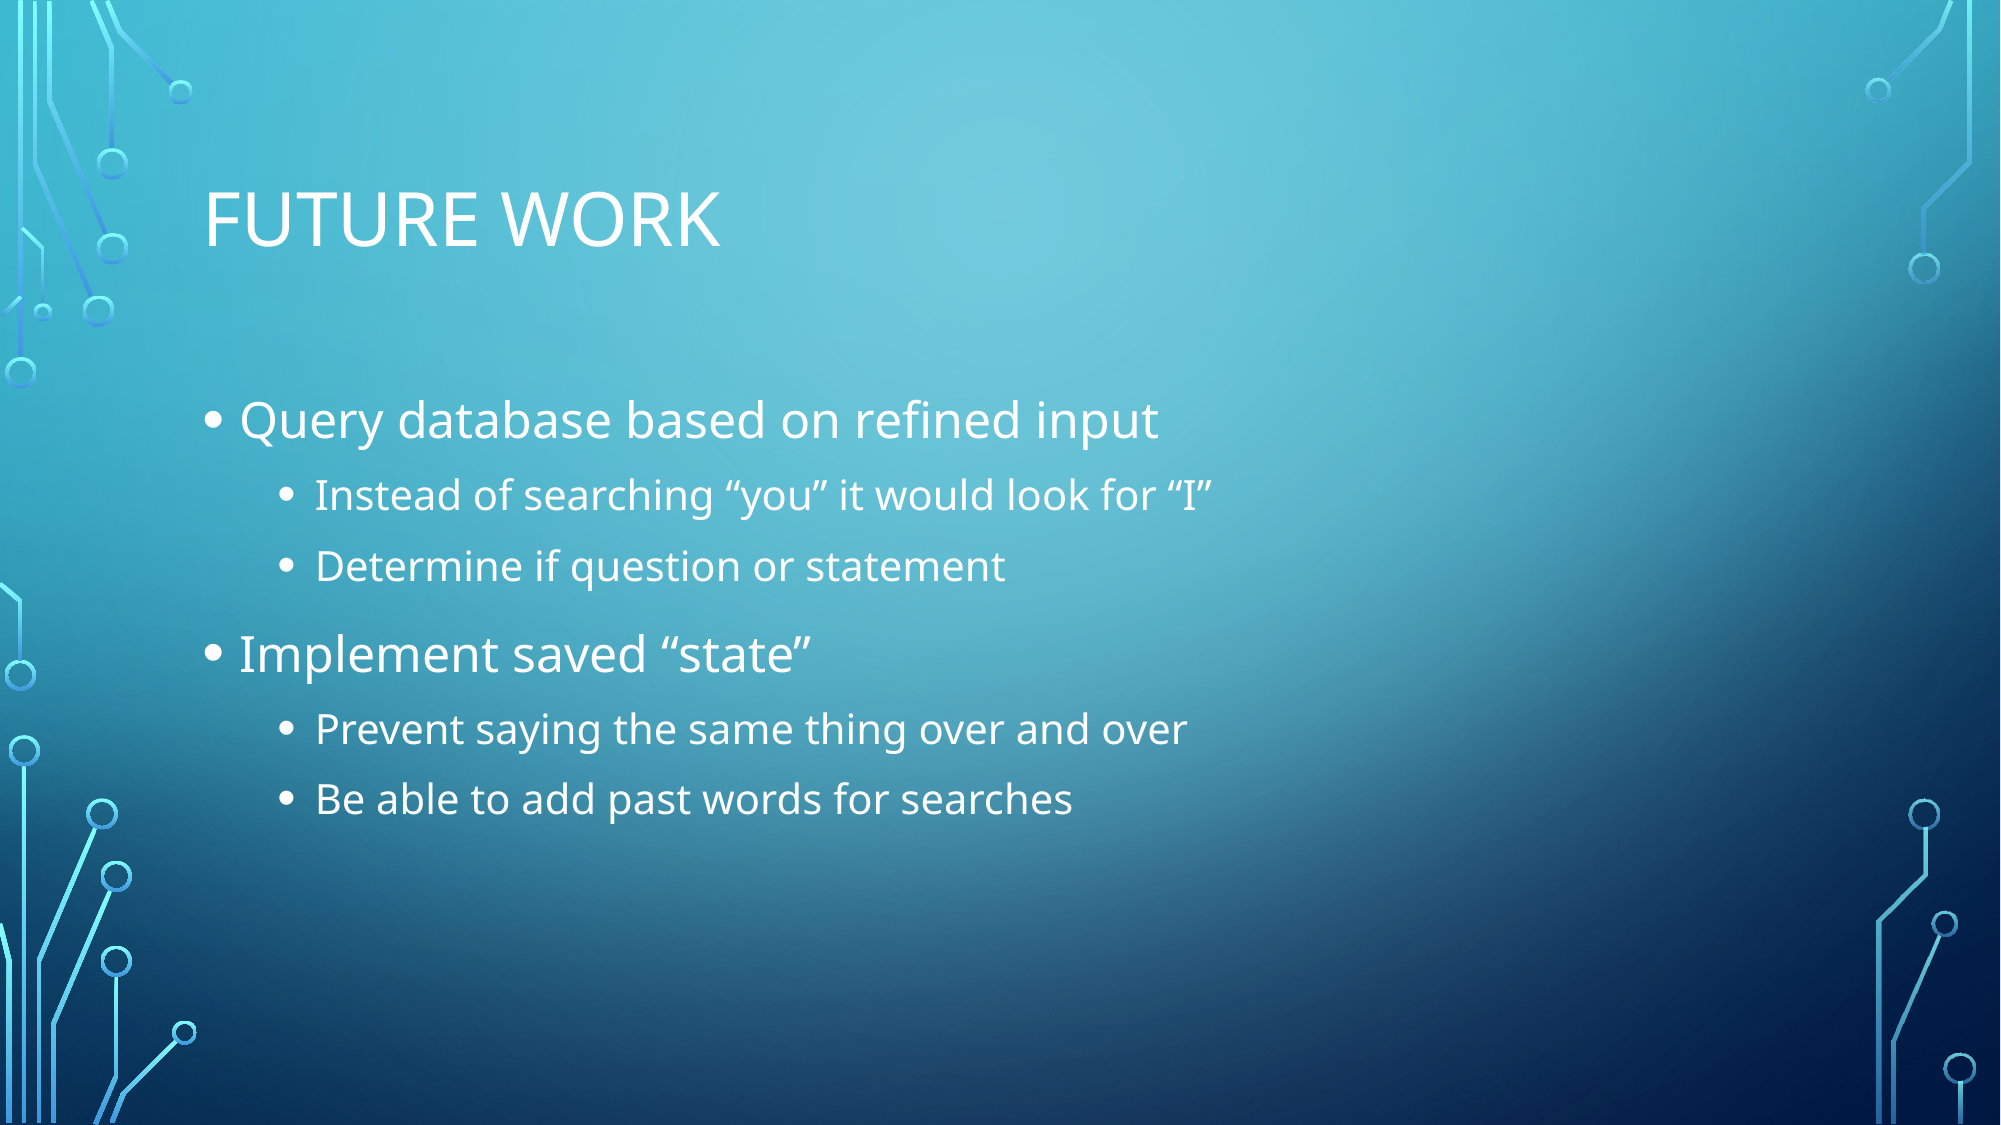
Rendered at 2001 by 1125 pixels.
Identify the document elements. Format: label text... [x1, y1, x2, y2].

list Query database based on refined input Instead of searching “you” it would look for “I” Determine if question or statement Implement saved “state” Prevent saying the same thing over and over Be able to add past words for searches [187, 369, 1813, 950]
title Future Work [187, 101, 1813, 344]
